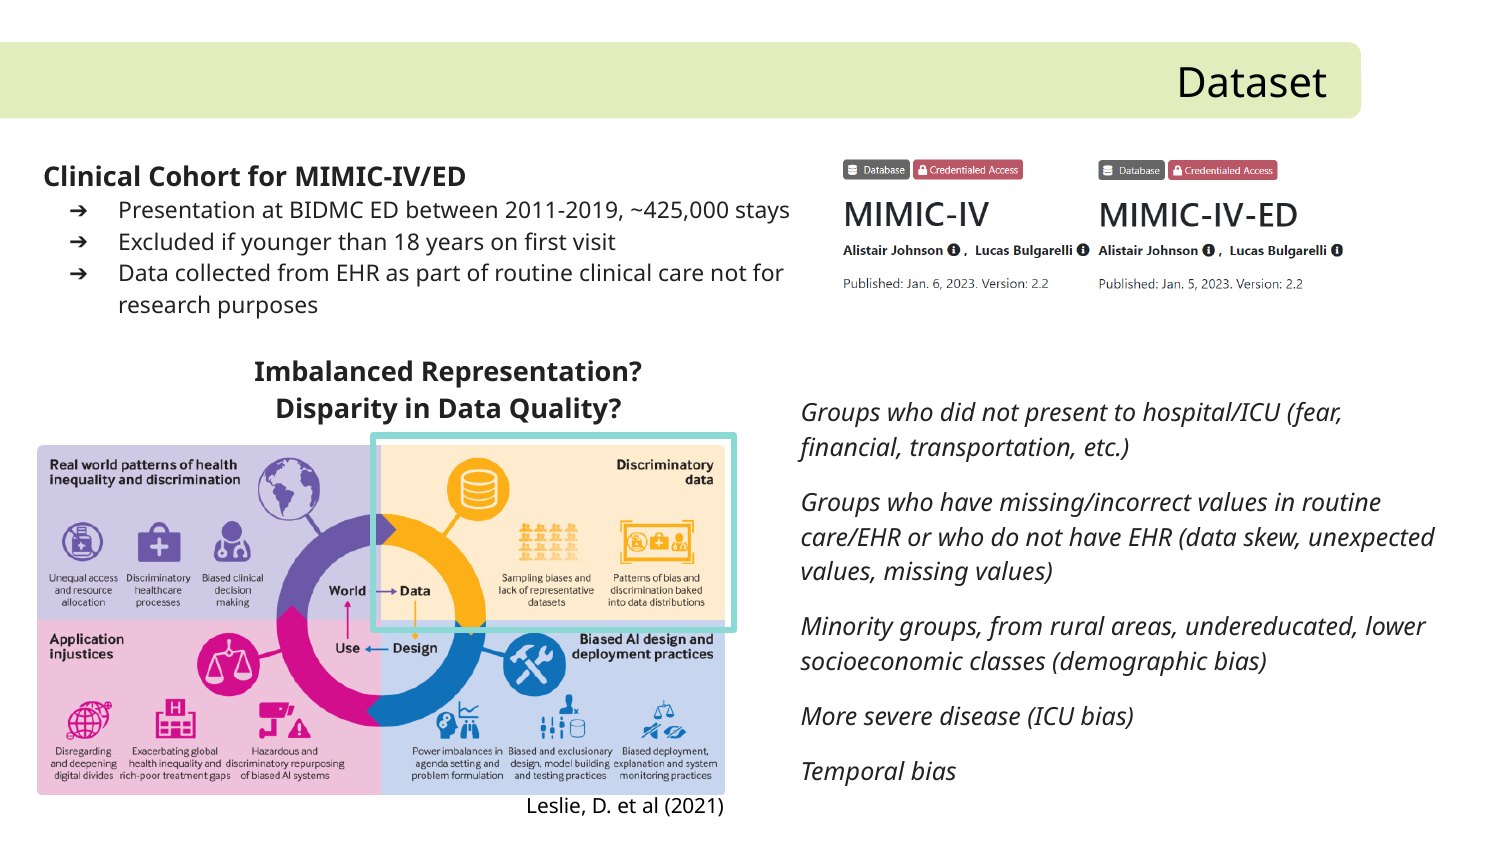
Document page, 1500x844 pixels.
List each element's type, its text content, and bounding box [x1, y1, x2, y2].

text_box Groups who did not present to hospital/ICU (fear, financial, transportation, etc.) Groups who have missing/incorrect values in routine care/EHR or who do not have EHR (data skew, unexpected values, missing values) Minority groups, from rural areas, undereducated, lower socioeconomic classes (demographic bias) More severe disease (ICU bias) Temporal bias [785, 377, 1462, 801]
text_box Leslie, D. et al (2021) [511, 780, 761, 831]
picture [36, 445, 726, 795]
text_box [372, 435, 734, 630]
title Dataset [235, 42, 1343, 119]
text_box Clinical Cohort for MIMIC-IV/ED Presentation at BIDMC ED between 2011-2019, ~425,000 stays Excluded if younger than 18 years on first visit Data collected from EHR as part of routine clinical care not for research purposes Imbalanced Representation? Disparity in Data Quality? [28, 139, 869, 477]
picture [835, 151, 1343, 302]
